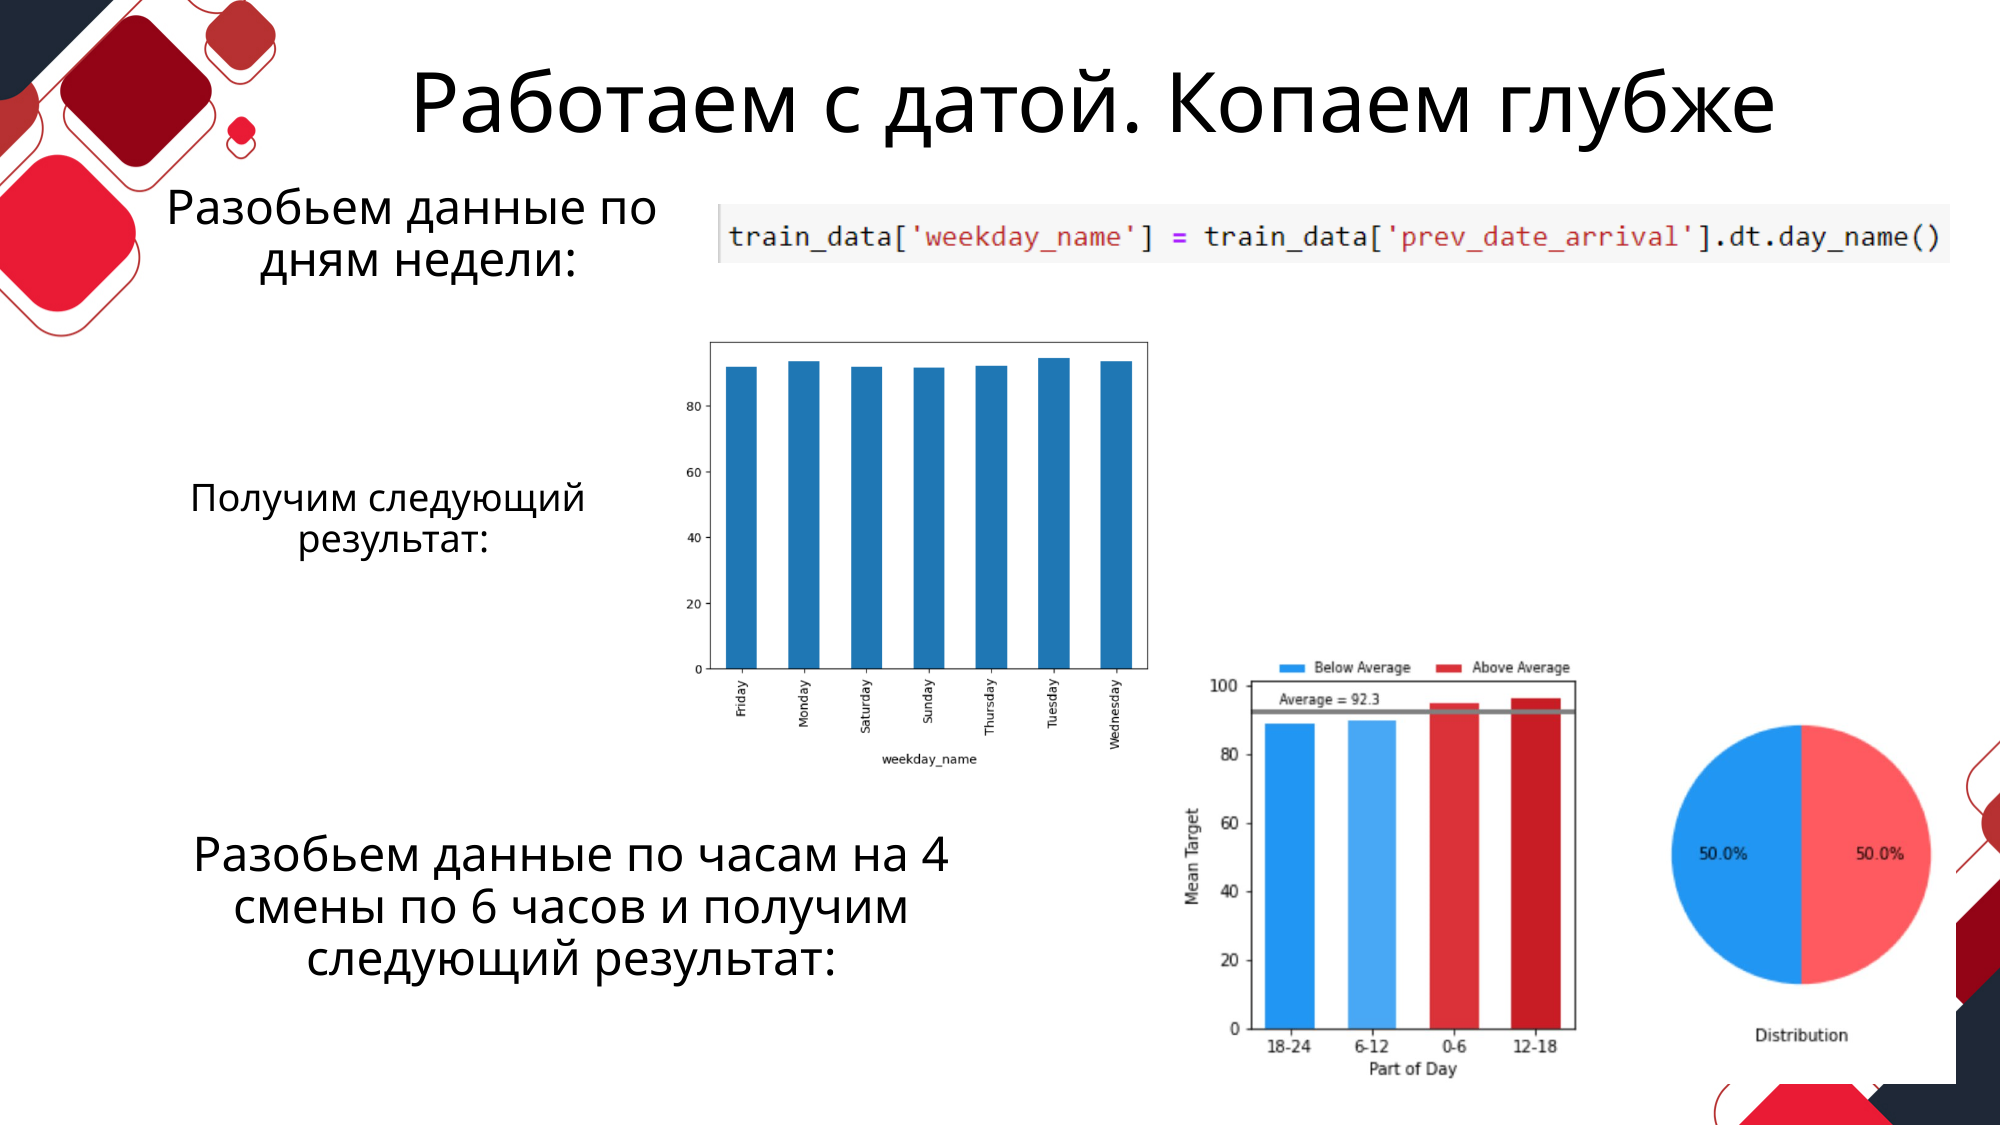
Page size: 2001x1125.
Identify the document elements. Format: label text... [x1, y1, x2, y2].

text_box Получим следующий результат: [0, 471, 673, 568]
picture [0, 0, 2000, 1125]
title Работаем с датой. Копаем глубже [394, 0, 2000, 215]
text_box Разобьем данные по дням недели: [118, 197, 719, 295]
text_box Разобьем данные по часам на 4 смены по 6 часов и получим следующий результат: [108, 807, 1034, 993]
